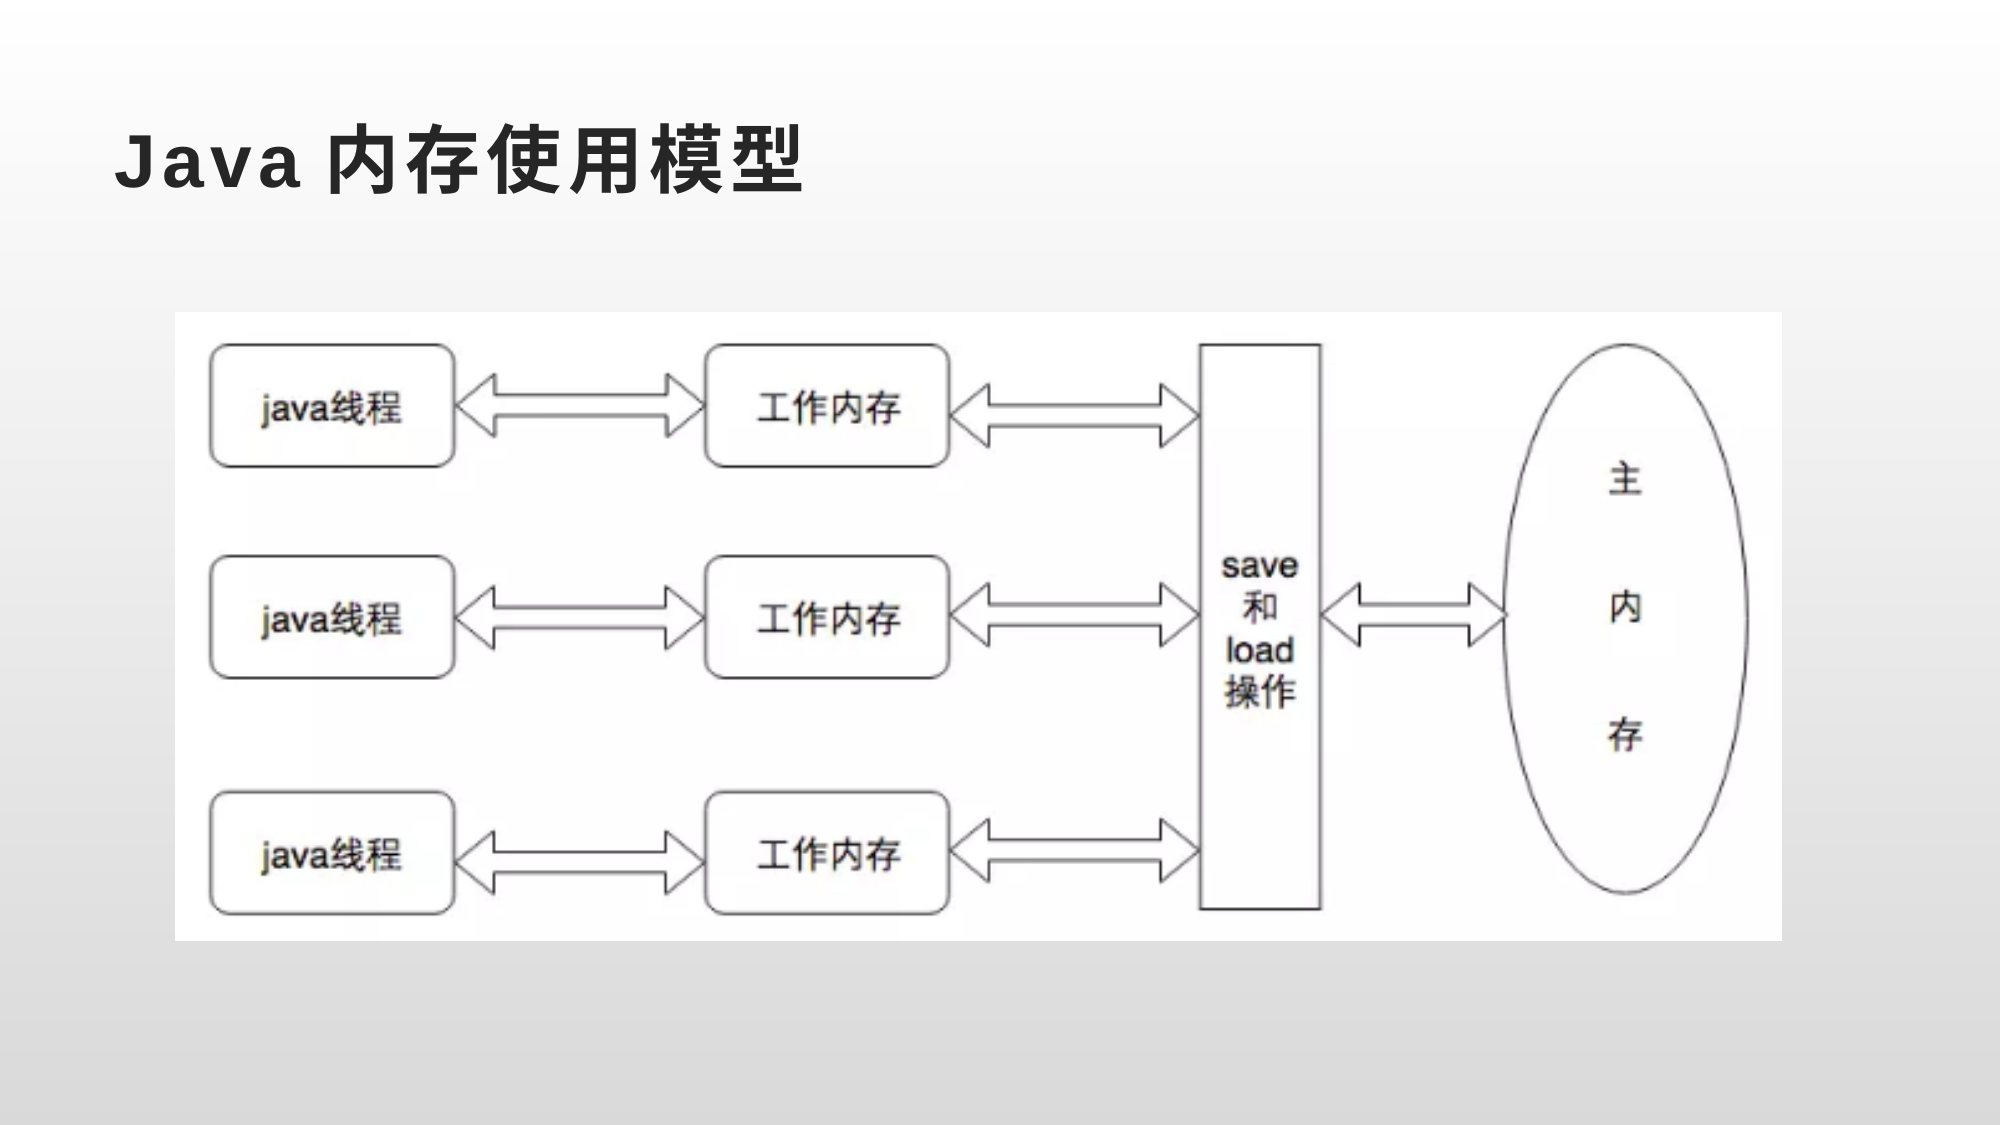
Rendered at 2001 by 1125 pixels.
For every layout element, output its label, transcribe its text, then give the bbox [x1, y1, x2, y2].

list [175, 312, 1782, 942]
title Java内存使用模型 [99, 99, 1900, 216]
